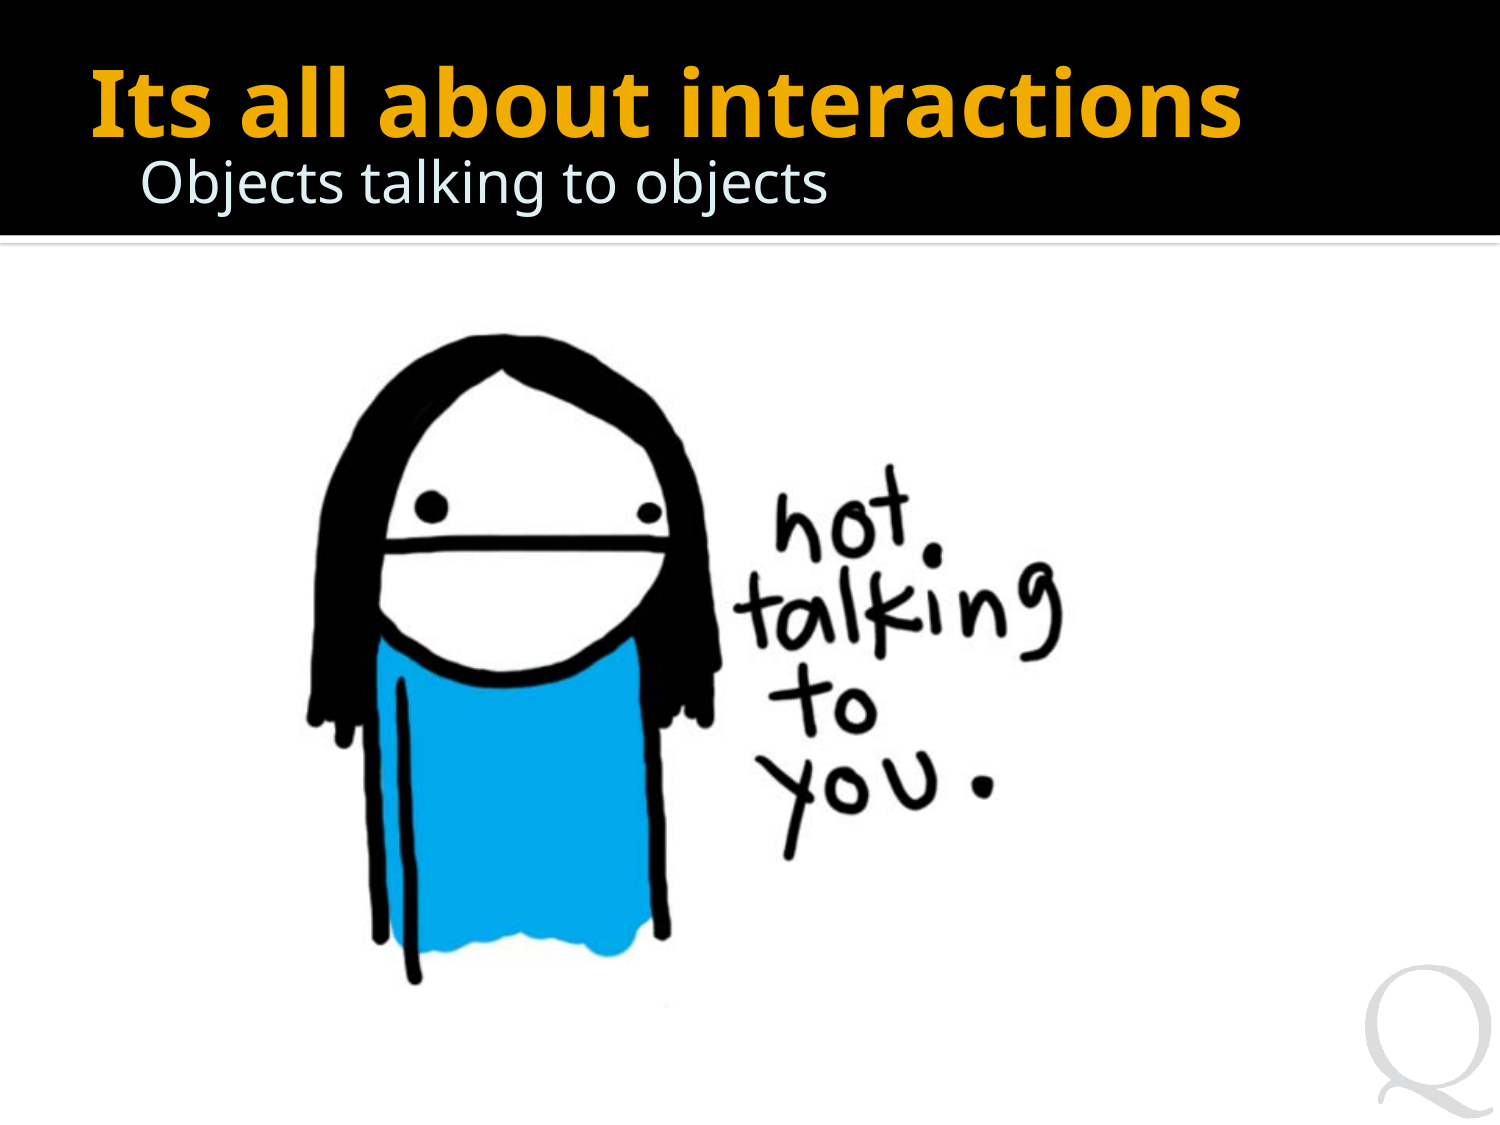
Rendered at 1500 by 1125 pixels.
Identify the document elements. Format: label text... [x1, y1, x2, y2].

picture [1358, 959, 1500, 1125]
title Its all about interactions [75, 25, 1425, 175]
text_box Objects talking to objects [124, 137, 1413, 223]
picture [237, 312, 1175, 1008]
